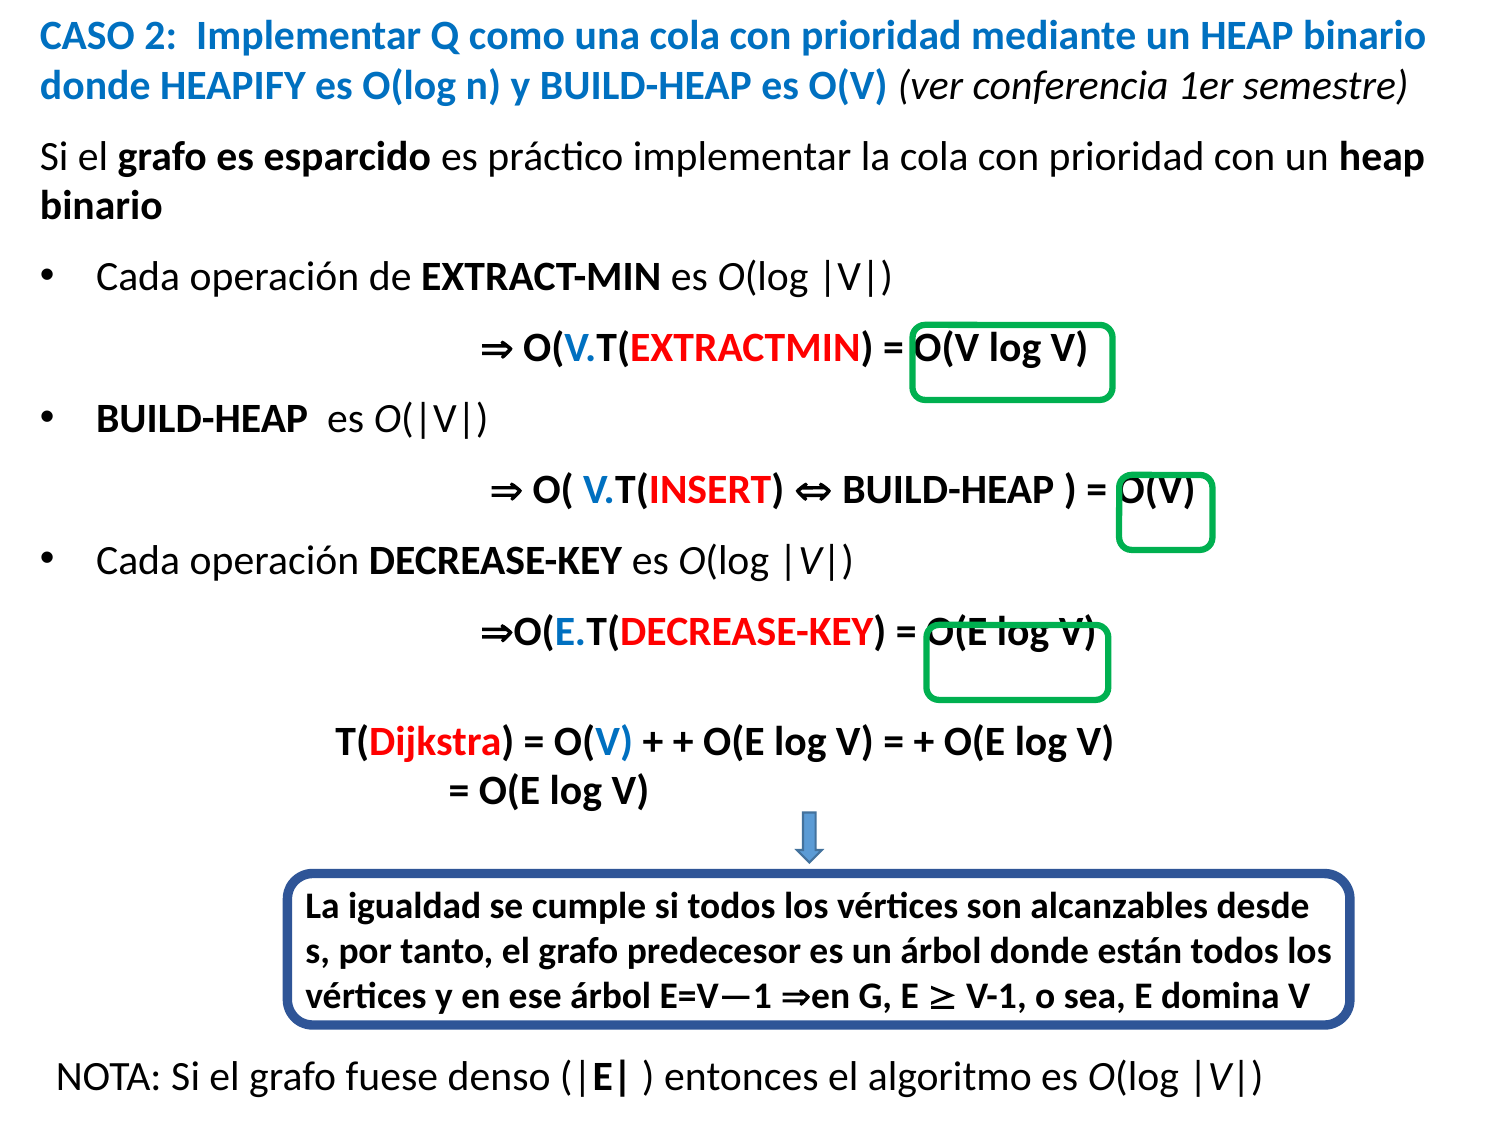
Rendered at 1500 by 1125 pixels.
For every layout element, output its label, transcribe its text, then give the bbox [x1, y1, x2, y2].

text_box [1118, 473, 1214, 551]
text_box [911, 323, 1114, 401]
text_box [286, 872, 1351, 1027]
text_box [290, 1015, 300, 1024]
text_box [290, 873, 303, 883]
text_box [794, 811, 825, 864]
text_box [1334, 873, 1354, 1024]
text_box CASO 2: Implementar Q como una cola con prioridad mediante un HEAP binario donde HEAPIFY es O(log n) y BUILD-HEAP es O(V) (ver conferencia 1er semestre) Si el grafo es esparcido es práctico implementar la cola con prioridad con un heap binario Cada operación de EXTRACT-MIN es O(log |V|)  O(V.T(EXTRACTMIN) = O(V log V) BUILD-HEAP es O(|V|)  O( V.T(INSERT)  BUILD-HEAP ) = O(V) Cada operación DECREASE-KEY es O(log |V|) O(E.T(DECREASE-KEY) = O(E log V) [24, 0, 1484, 831]
text_box [925, 623, 1110, 701]
